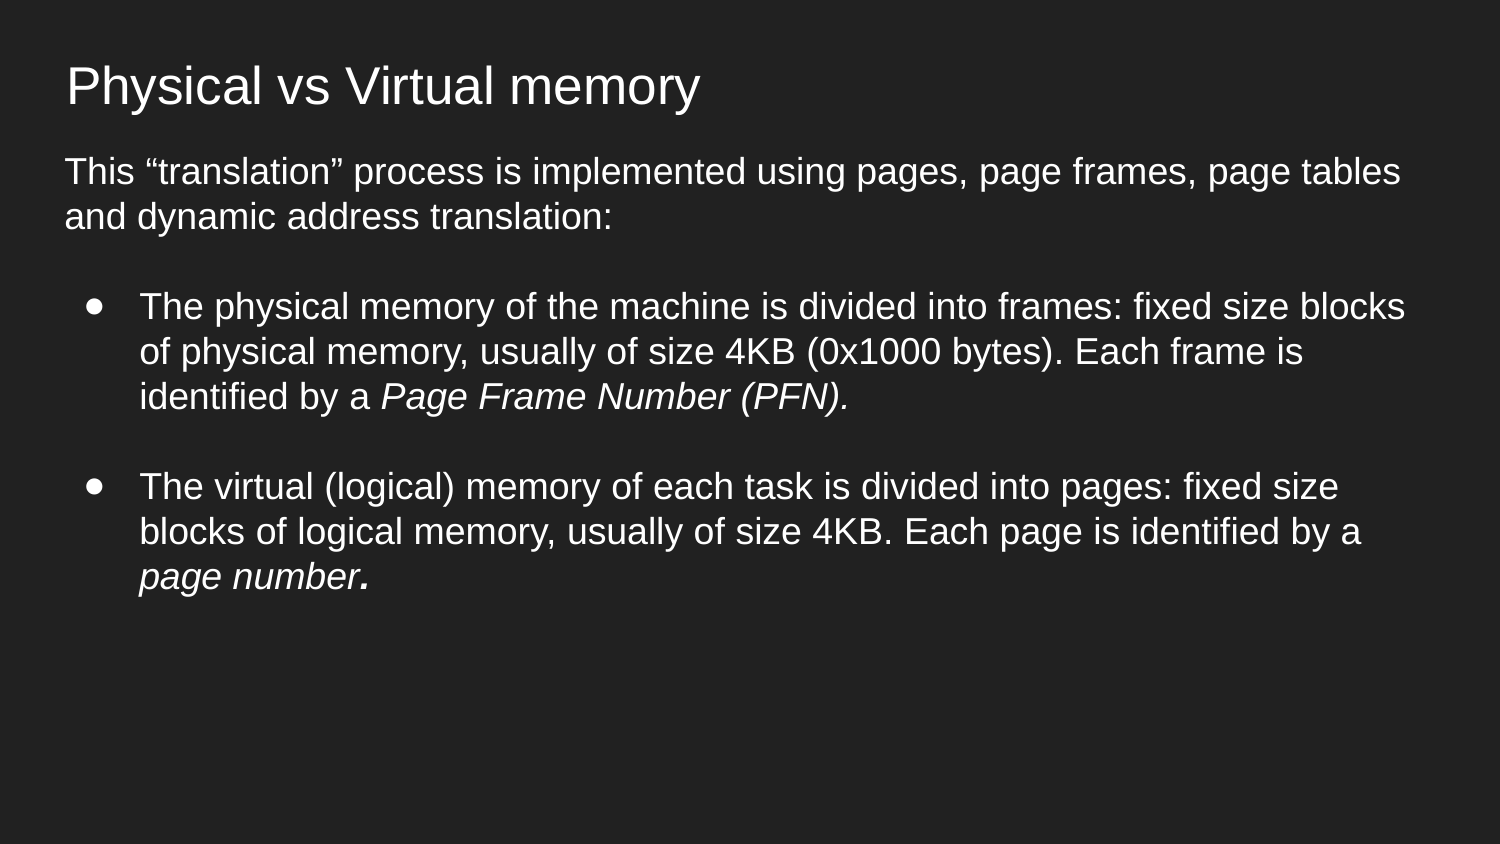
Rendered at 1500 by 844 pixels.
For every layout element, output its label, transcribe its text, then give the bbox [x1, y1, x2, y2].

title Physical vs Virtual memory [51, 36, 1449, 131]
text_box This “translation” process is implemented using pages, page frames, page tables and dynamic address translation: The physical memory of the machine is divided into frames: fixed size blocks of physical memory, usually of size 4KB (0x1000 bytes). Each frame is identified by a Page Frame Number (PFN). The virtual (logical) memory of each task is divided into pages: fixed size blocks of logical memory, usually of size 4KB. Each page is identified by a page number. [49, 132, 1451, 613]
